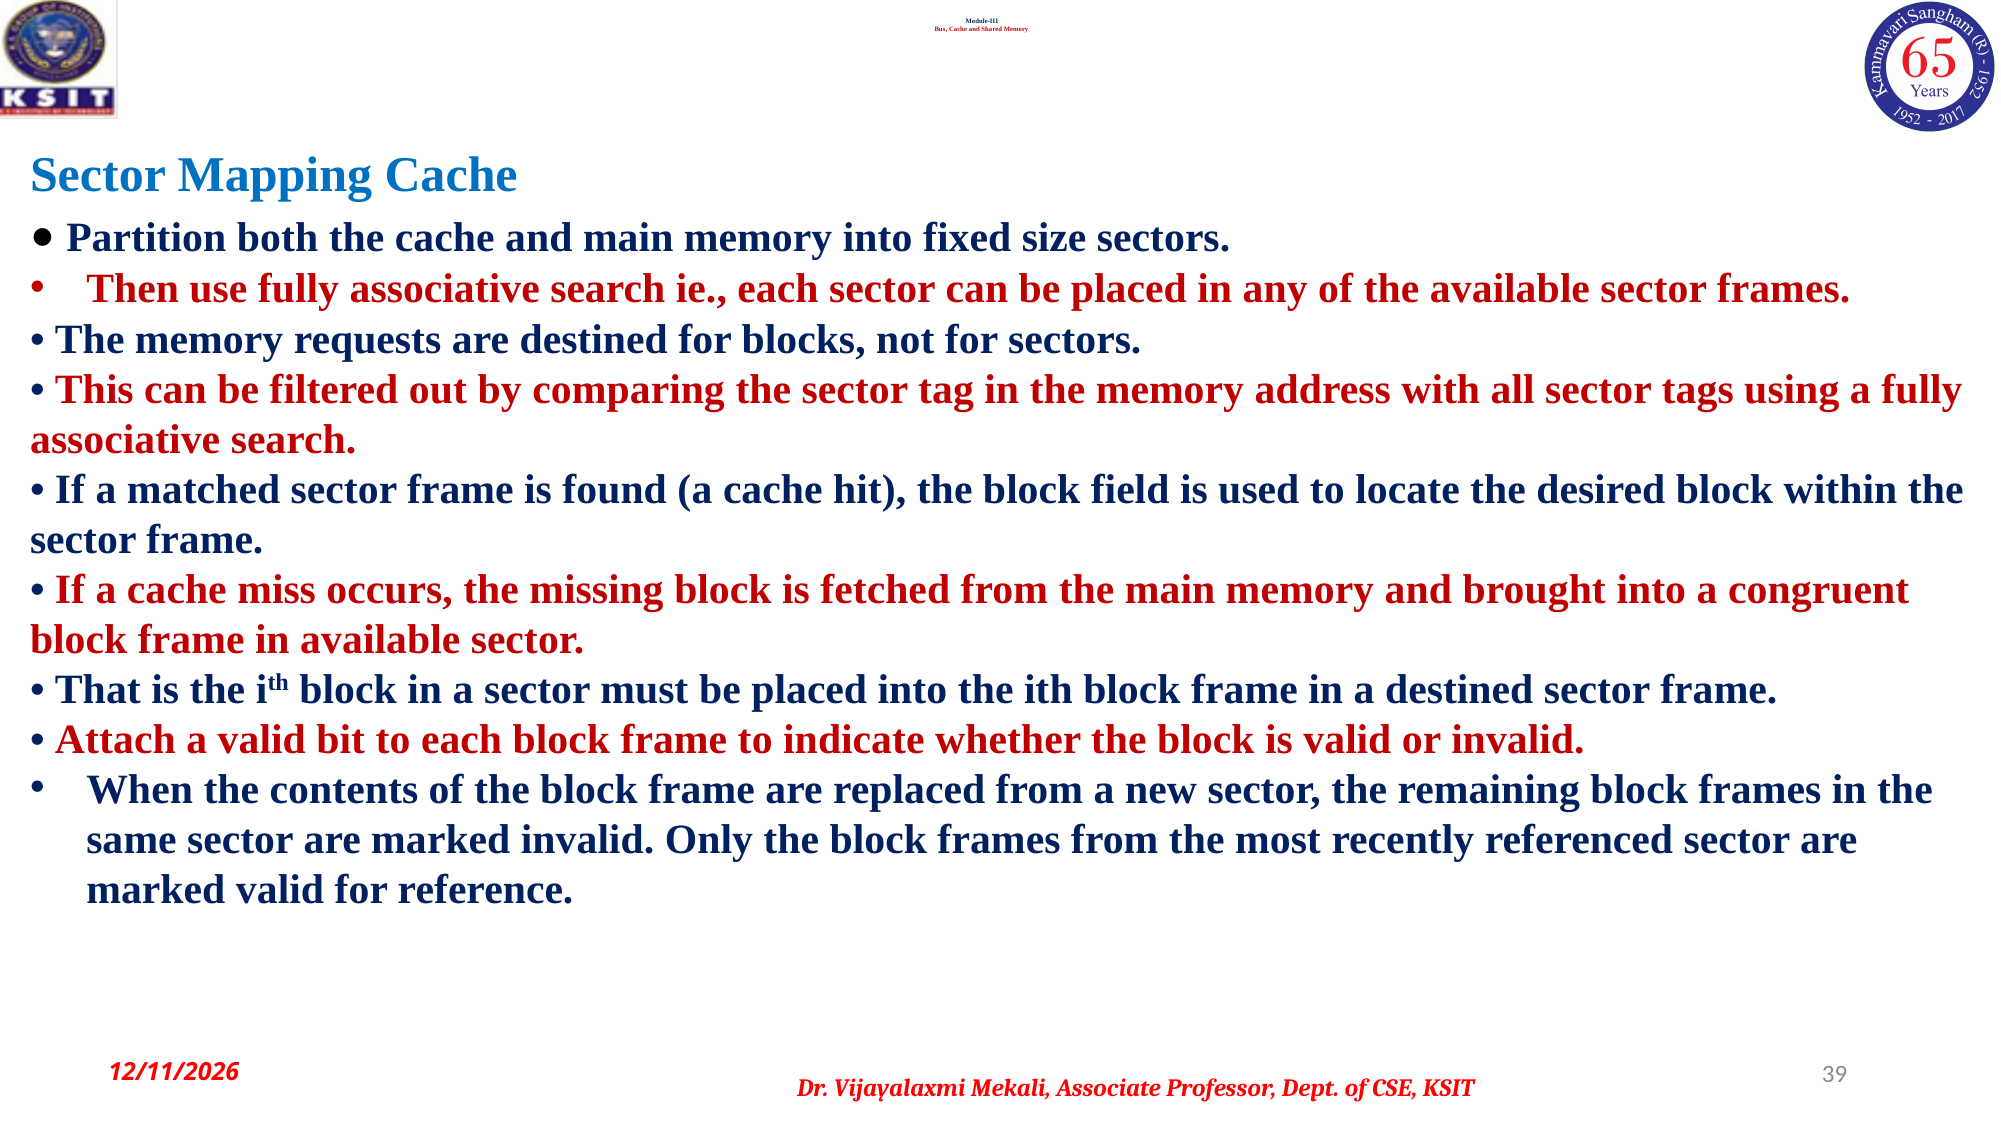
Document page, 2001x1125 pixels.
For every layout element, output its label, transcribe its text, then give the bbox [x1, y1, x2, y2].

text_box Sector Mapping Cache • Partition both the cache and main memory into fixed size sectors. Then use fully associative search ie., each sector can be placed in any of the available sector frames. • The memory requests are destined for blocks, not for sectors. • This can be filtered out by comparing the sector tag in the memory address with all sector tags using a fully associative search. • If a matched sector frame is found (a cache hit), the block field is used to locate the desired block within the sector frame. • If a cache miss occurs, the missing block is fetched from the main memory and brought into a congruent block frame in available sector. • That is the ith block in a sector must be placed into the ith block frame in a destined sector frame. • Attach a valid bit to each block frame to indicate whether the block is valid or invalid. When the contents of the block frame are replaced from a new sector, the remaining block frames in the same sector are marked invalid. Only the block frames from the most recently referenced sector are marked valid for reference. [15, 133, 1982, 1125]
title Module-III Bus, Cache and Shared Memory [120, 0, 1845, 42]
picture [0, 0, 120, 121]
picture [1862, 0, 1997, 134]
